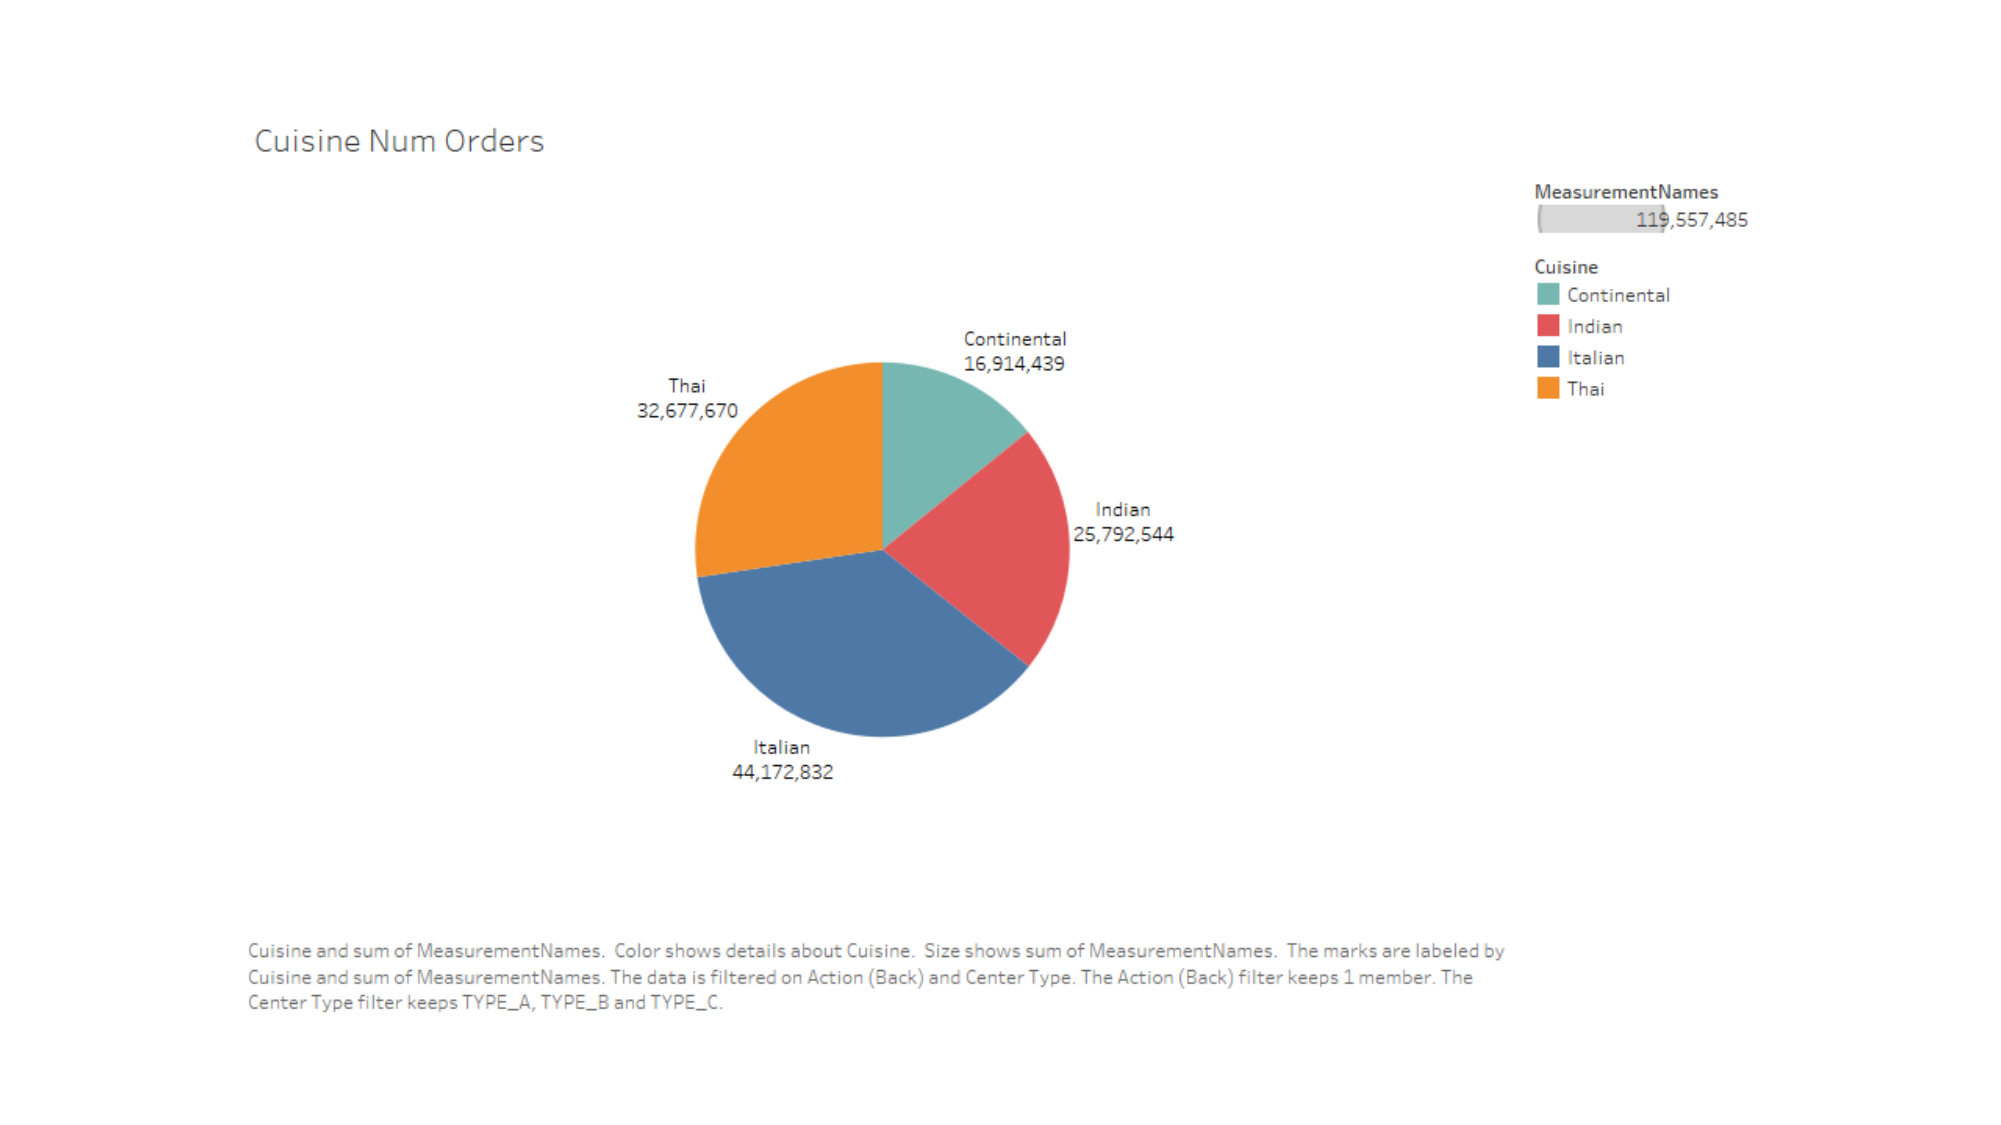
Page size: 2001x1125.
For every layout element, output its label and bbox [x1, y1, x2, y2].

picture [248, 108, 1752, 1017]
